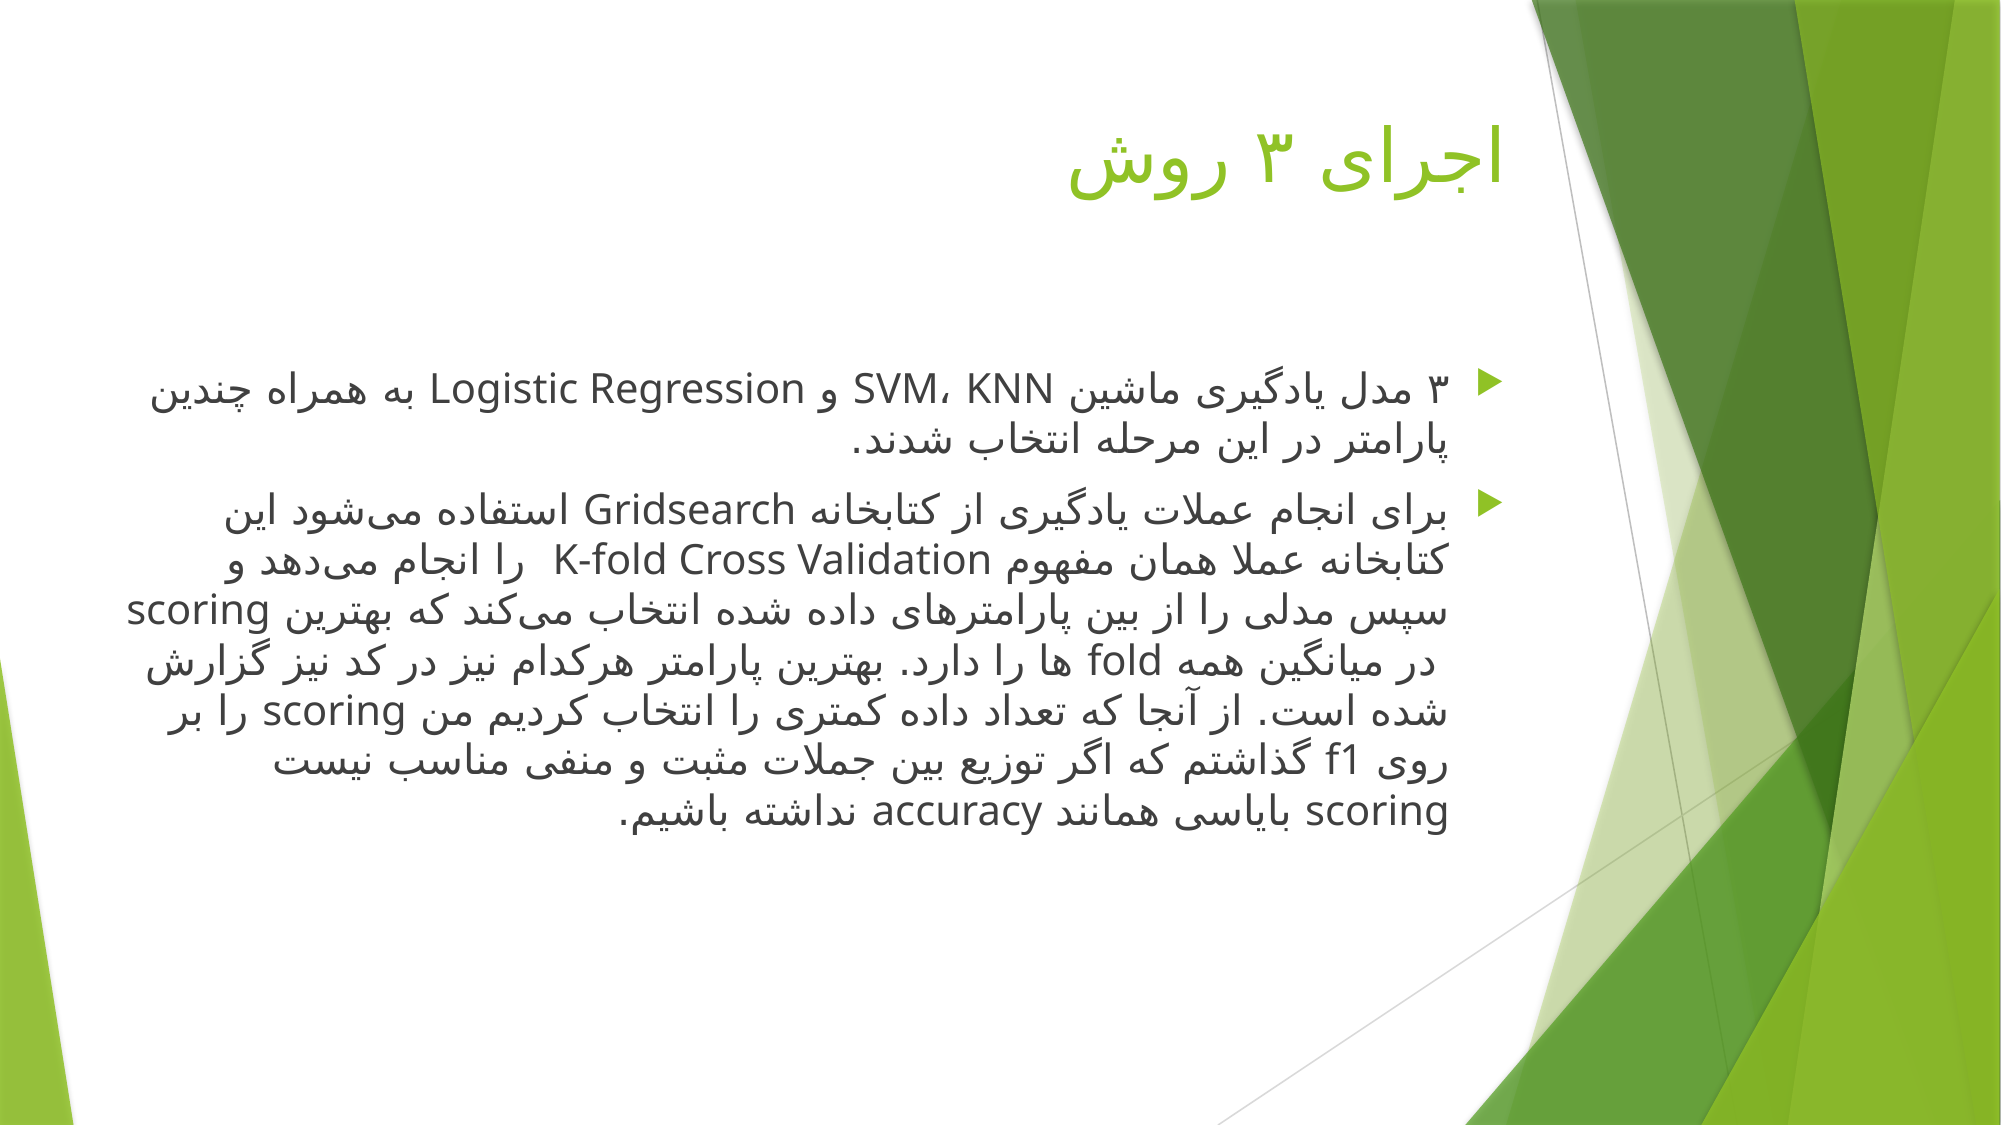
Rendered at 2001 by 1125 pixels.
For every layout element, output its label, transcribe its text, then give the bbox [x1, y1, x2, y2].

title اجرای ۳ روش [111, 99, 1522, 317]
list ۳ مدل یادگیری ماشین SVM، KNN و Logistic Regression به همراه چندین پارامتر در این مرحله انتخاب شدند. برای انجام عملات یادگیری از کتابخانه Gridsearch استفاده می‌شود این کتابخانه عملا همان مفهوم K-fold Cross Validation را انجام می‌دهد و سپس مدلی را از بین پارامترهای داده شده انتخاب می‌کند که بهترین scoring در میانگین همه fold ها را دارد. بهترین پارامتر هرکدام نیز در کد نیز گزارش شده است. از آنجا که تعداد داده کمتری را انتخاب کردیم من scoring را بر روی f1 گذاشتم که اگر توزیع بین جملات مثبت و منفی مناسب نیست scoring بایاسی همانند accuracy نداشته باشیم. [111, 354, 1522, 992]
